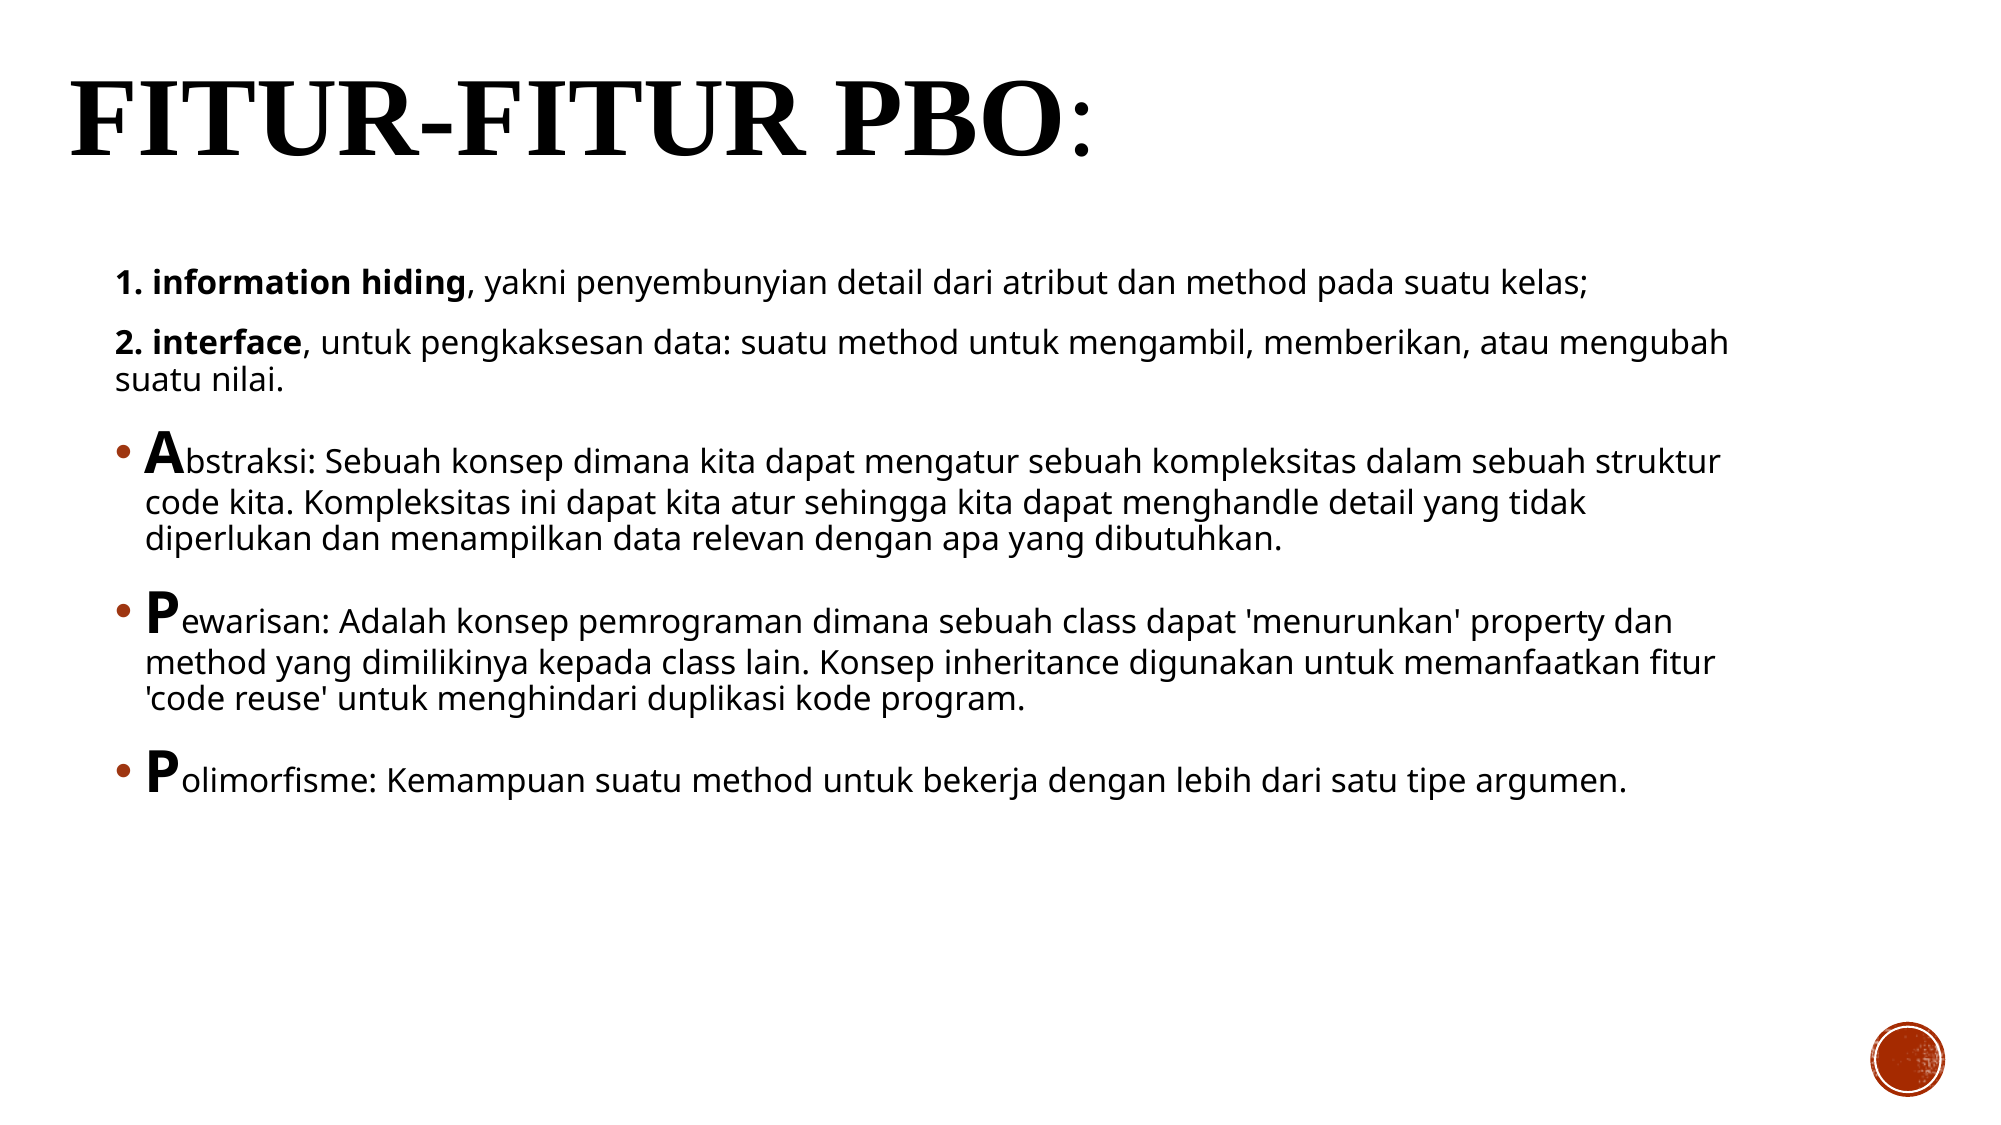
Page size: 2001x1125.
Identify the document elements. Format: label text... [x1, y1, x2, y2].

title Fitur-fitur pbo: [54, 29, 1705, 209]
list 1. information hiding, yakni penyembunyian detail dari atribut dan method pada suatu kelas; 2. interface, untuk pengkaksesan data: suatu method untuk mengambil, memberikan, atau mengubah suatu nilai. Abstraksi: Sebuah konsep dimana kita dapat mengatur sebuah kompleksitas dalam sebuah struktur code kita. Kompleksitas ini dapat kita atur sehingga kita dapat menghandle detail yang tidak diperlukan dan menampilkan data relevan dengan apa yang dibutuhkan. Pewarisan: Adalah konsep pemrograman dimana sebuah class dapat 'menurunkan' property dan method yang dimilikinya kepada class lain. Konsep inheritance digunakan untuk memanfaatkan fitur 'code reuse' untuk menghindari duplikasi kode program. Polimorfisme: Kemampuan suatu method untuk bekerja dengan lebih dari satu tipe argumen. [99, 258, 1750, 1083]
